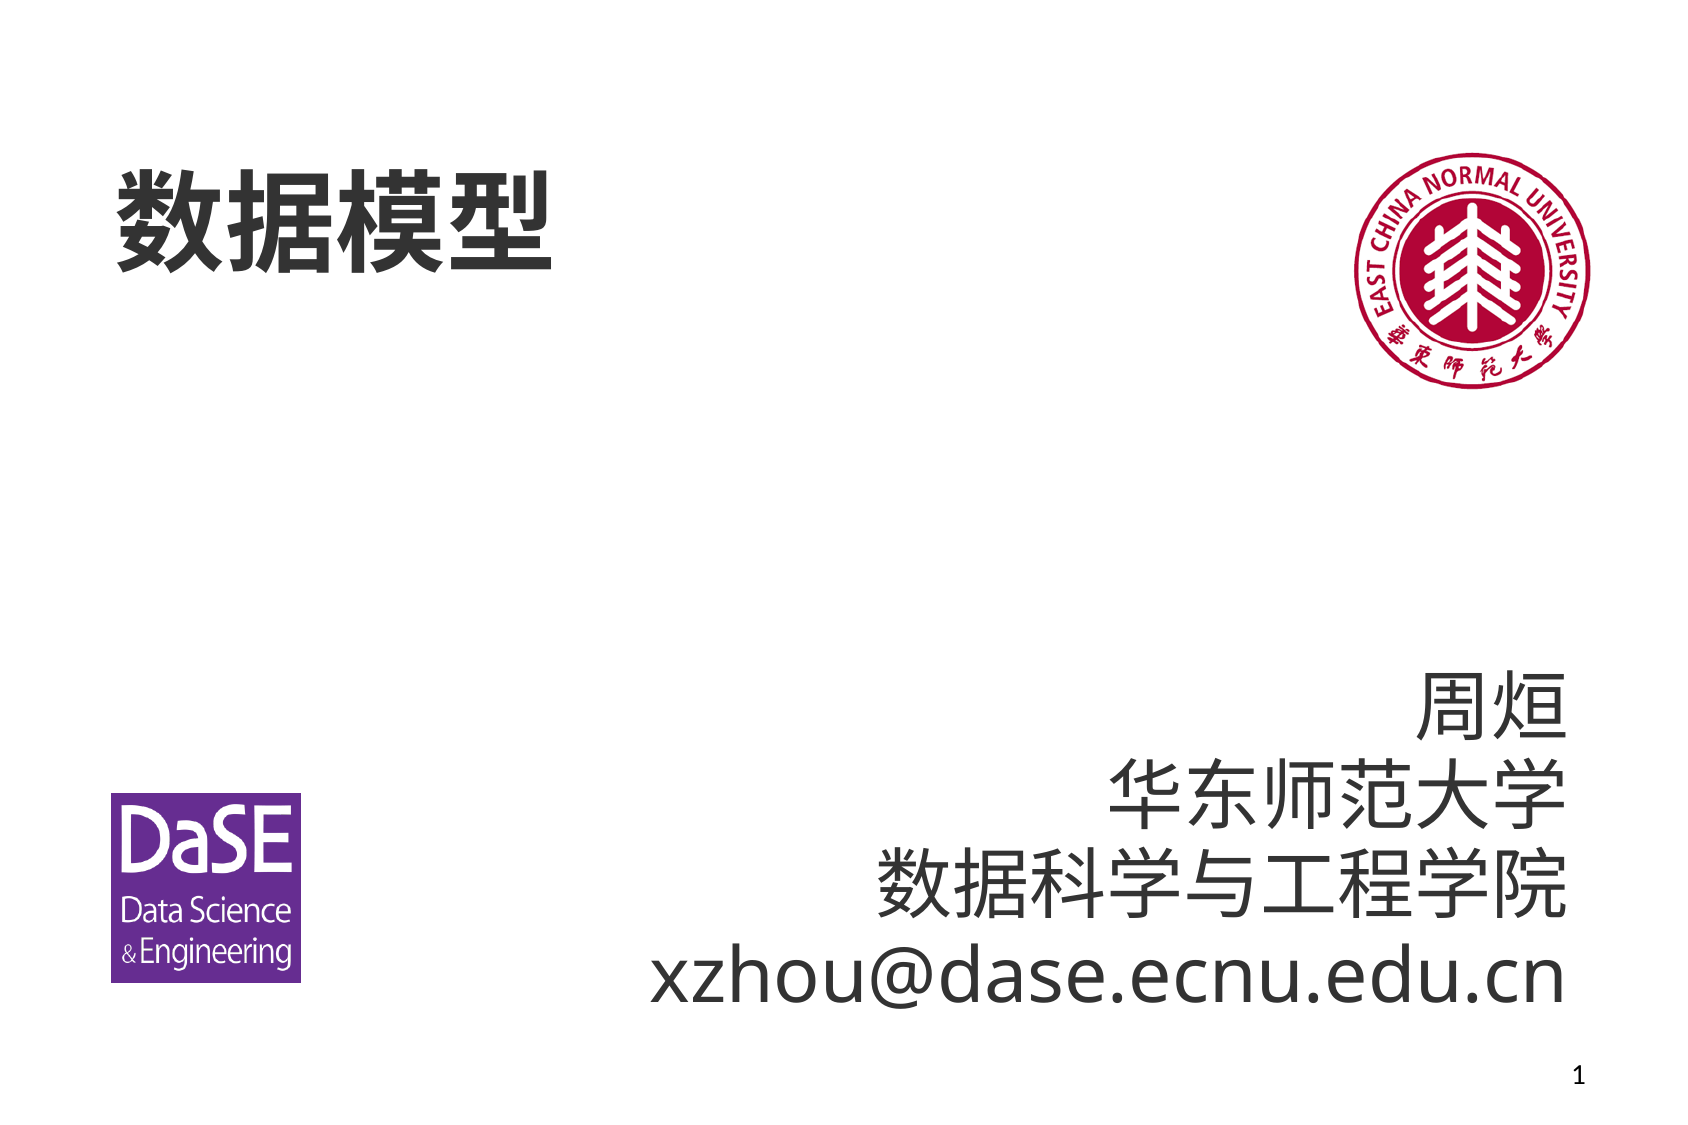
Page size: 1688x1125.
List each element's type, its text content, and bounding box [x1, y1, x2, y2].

text_box 数据模型 [84, 138, 1338, 1006]
picture [1337, 137, 1604, 404]
picture [110, 793, 301, 984]
slide_number 1 [1209, 1042, 1604, 1103]
text_box 周烜 华东师范大学 数据科学与工程学院 xzhou@dase.ecnu.edu.cn [477, 462, 1600, 929]
